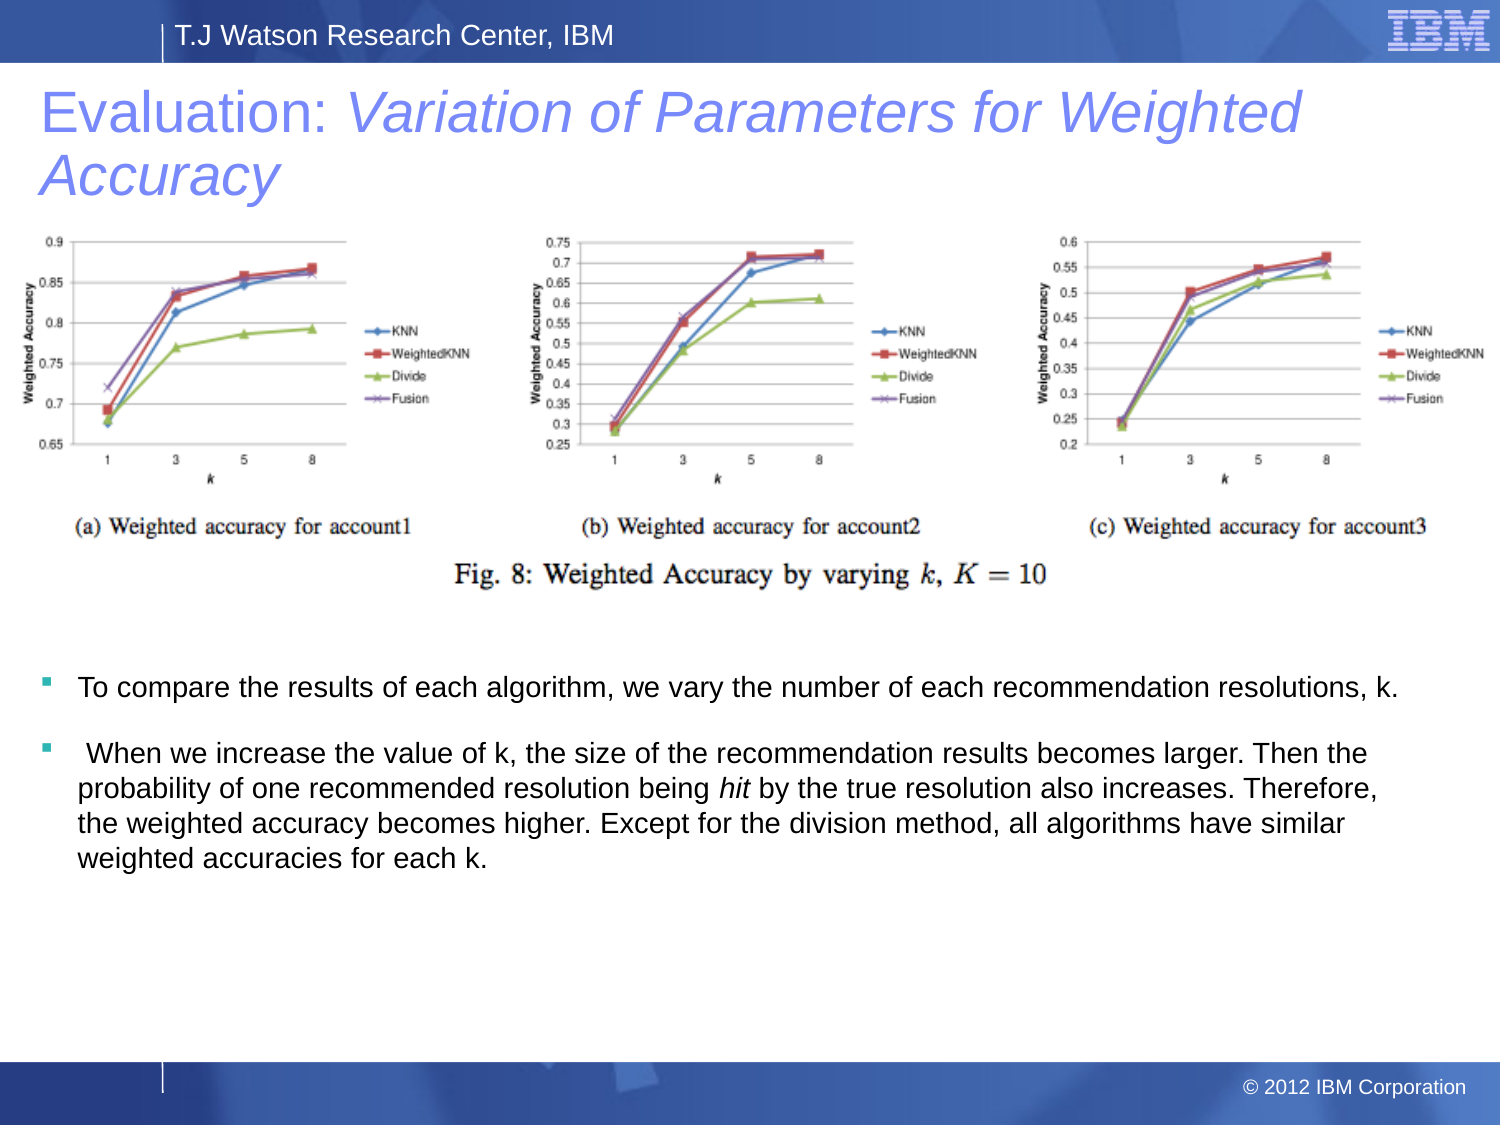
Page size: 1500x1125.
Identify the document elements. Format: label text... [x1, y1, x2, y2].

list To compare the results of each algorithm, we vary the number of each recommendation resolutions, k. When we increase the value of k, the size of the recommendation results becomes larger. Then the probability of one recommended resolution being hit by the true resolution also increases. Therefore, the weighted accuracy becomes higher. Except for the division method, all algorithms have similar weighted accuracies for each k. [25, 660, 1428, 986]
title Evaluation: Variation of Parameters for Weighted Accuracy [25, 133, 1500, 214]
picture [0, 0, 1500, 62]
picture [0, 215, 1500, 619]
picture [0, 1063, 1500, 1125]
